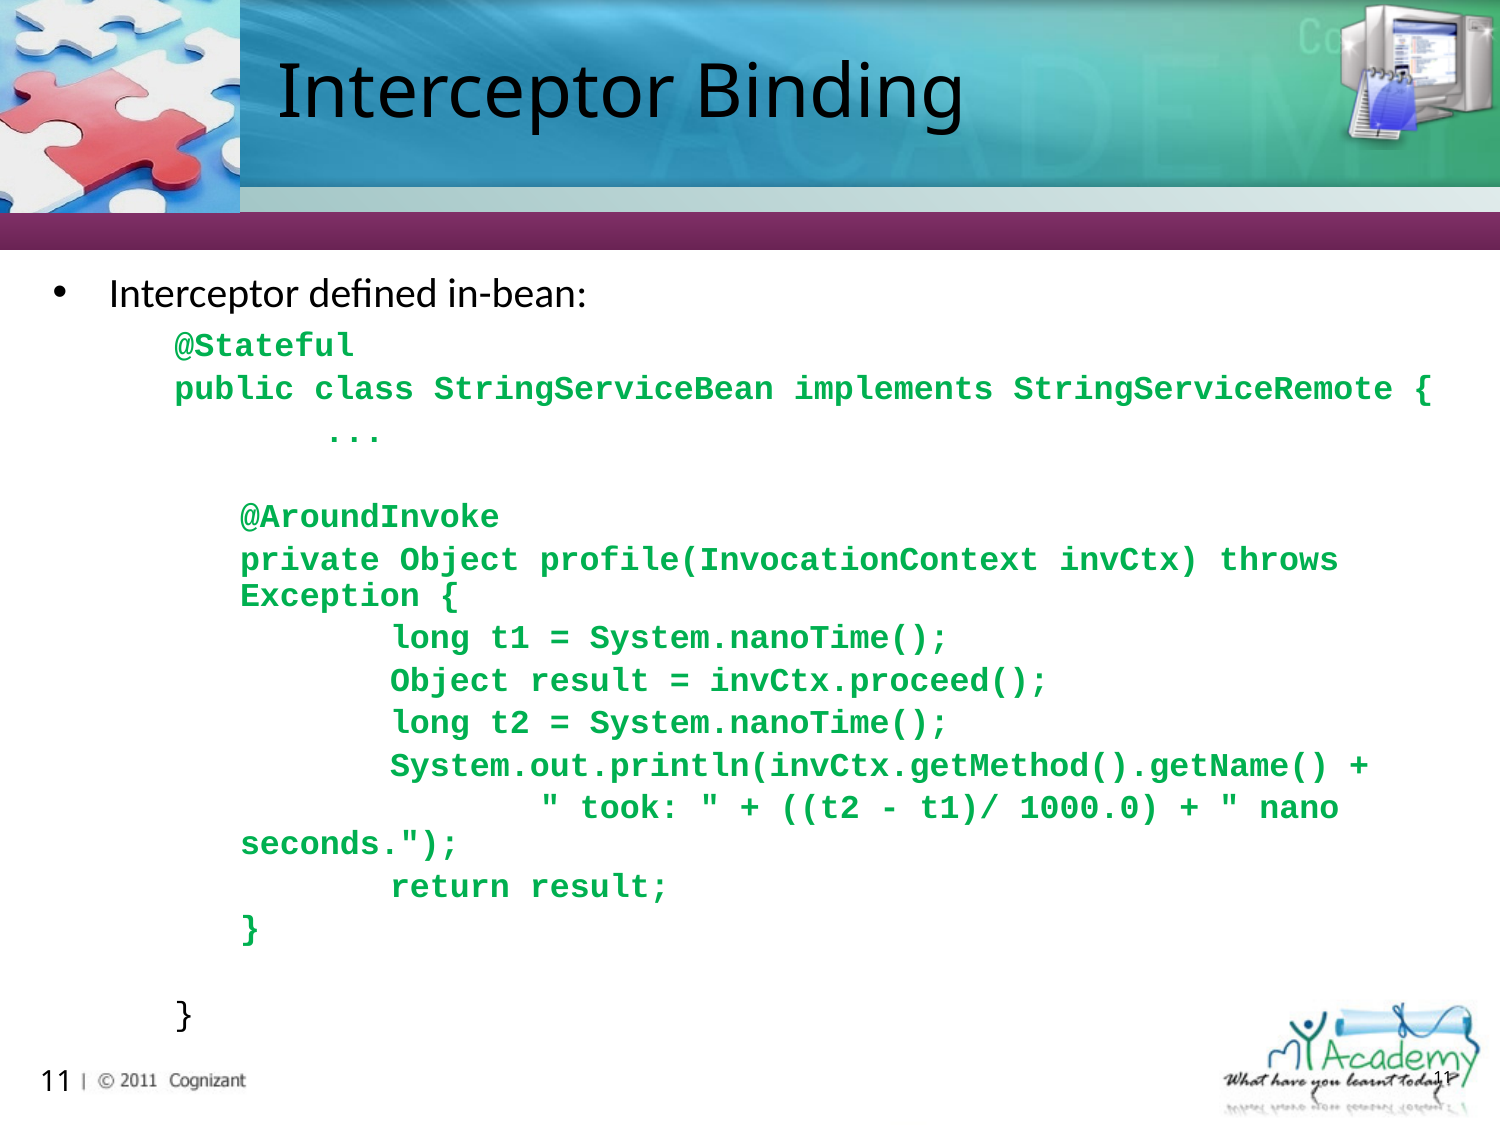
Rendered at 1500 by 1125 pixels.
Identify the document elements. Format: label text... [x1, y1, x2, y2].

picture [0, 0, 1500, 213]
list Interceptor defined in-bean: @Stateful public class StringServiceBean implements StringServiceRemote { ... @AroundInvoke private Object profile(InvocationContext invCtx) throws Exception { long t1 = System.nanoTime(); Object result = invCtx.proceed(); long t2 = System.nanoTime(); System.out.println(invCtx.getMethod().getName() + " took: " + ((t2 - t1)/ 1000.0) + " nano seconds."); return result; } } [37, 263, 1463, 1076]
picture [0, 250, 1500, 1125]
text_box 11 [1418, 1059, 1492, 1112]
slide_number 11 [24, 1054, 100, 1100]
picture [1336, 4, 1500, 151]
title Interceptor Binding [262, 0, 1500, 175]
